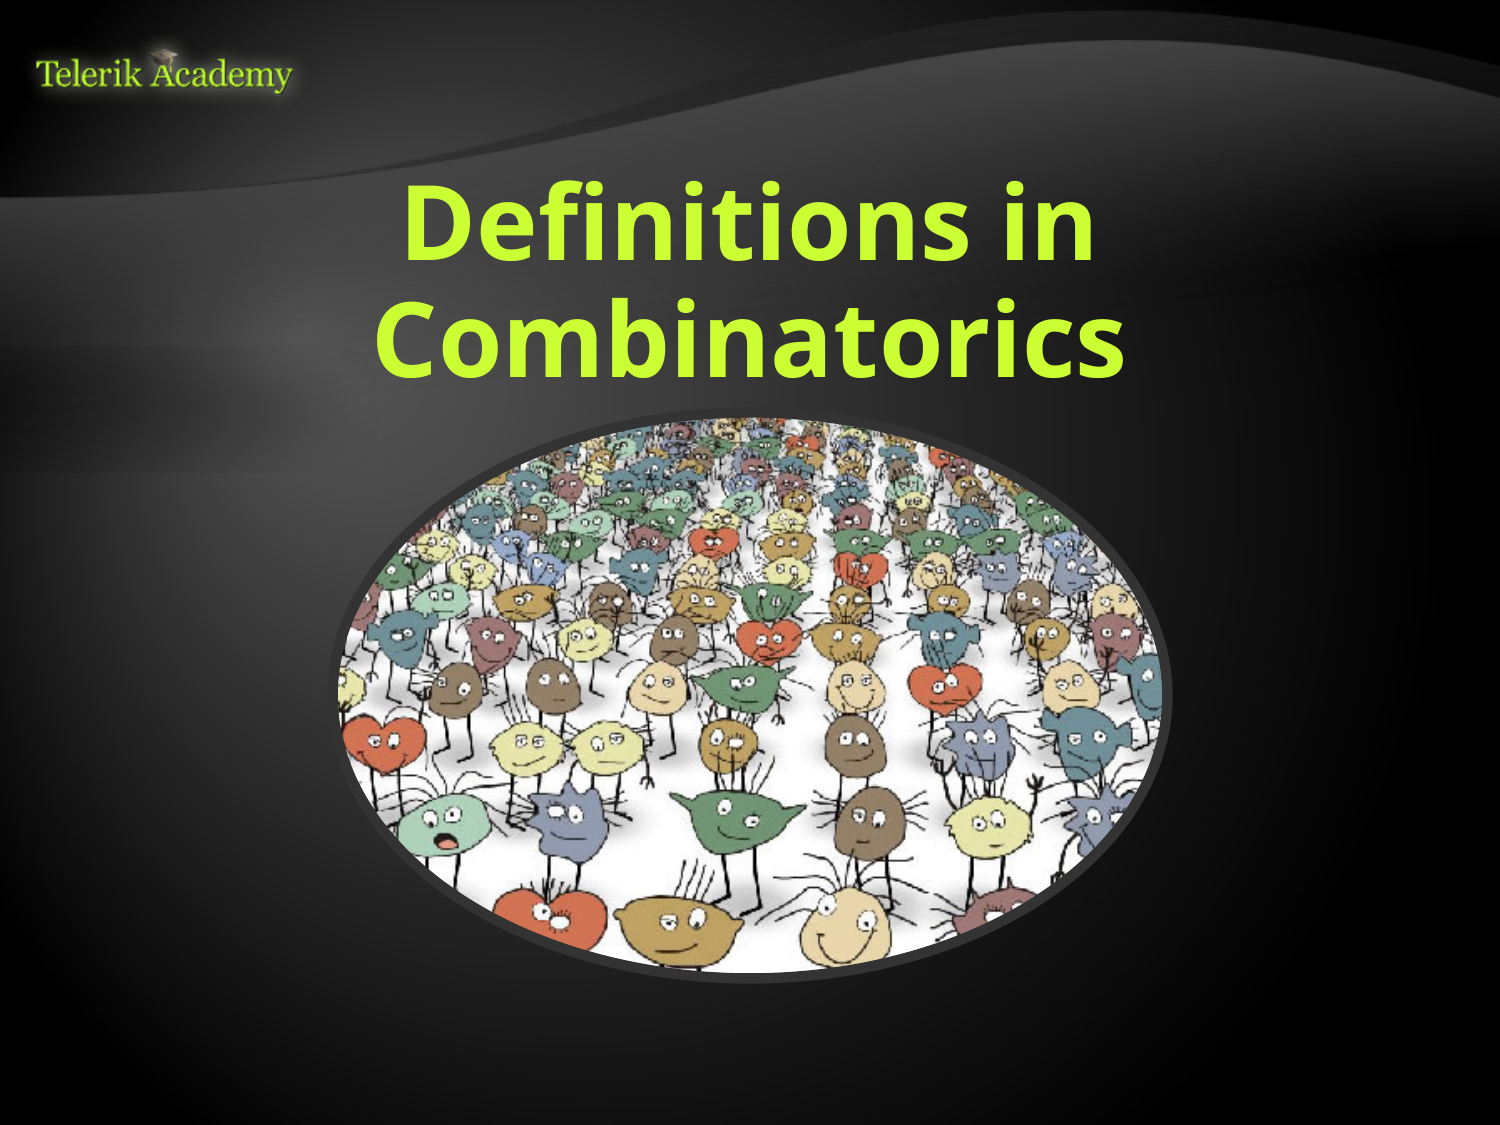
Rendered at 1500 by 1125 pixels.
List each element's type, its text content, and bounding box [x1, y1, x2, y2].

picture [0, 0, 1500, 1125]
title Definitions in Combinatorics [99, 224, 1400, 338]
